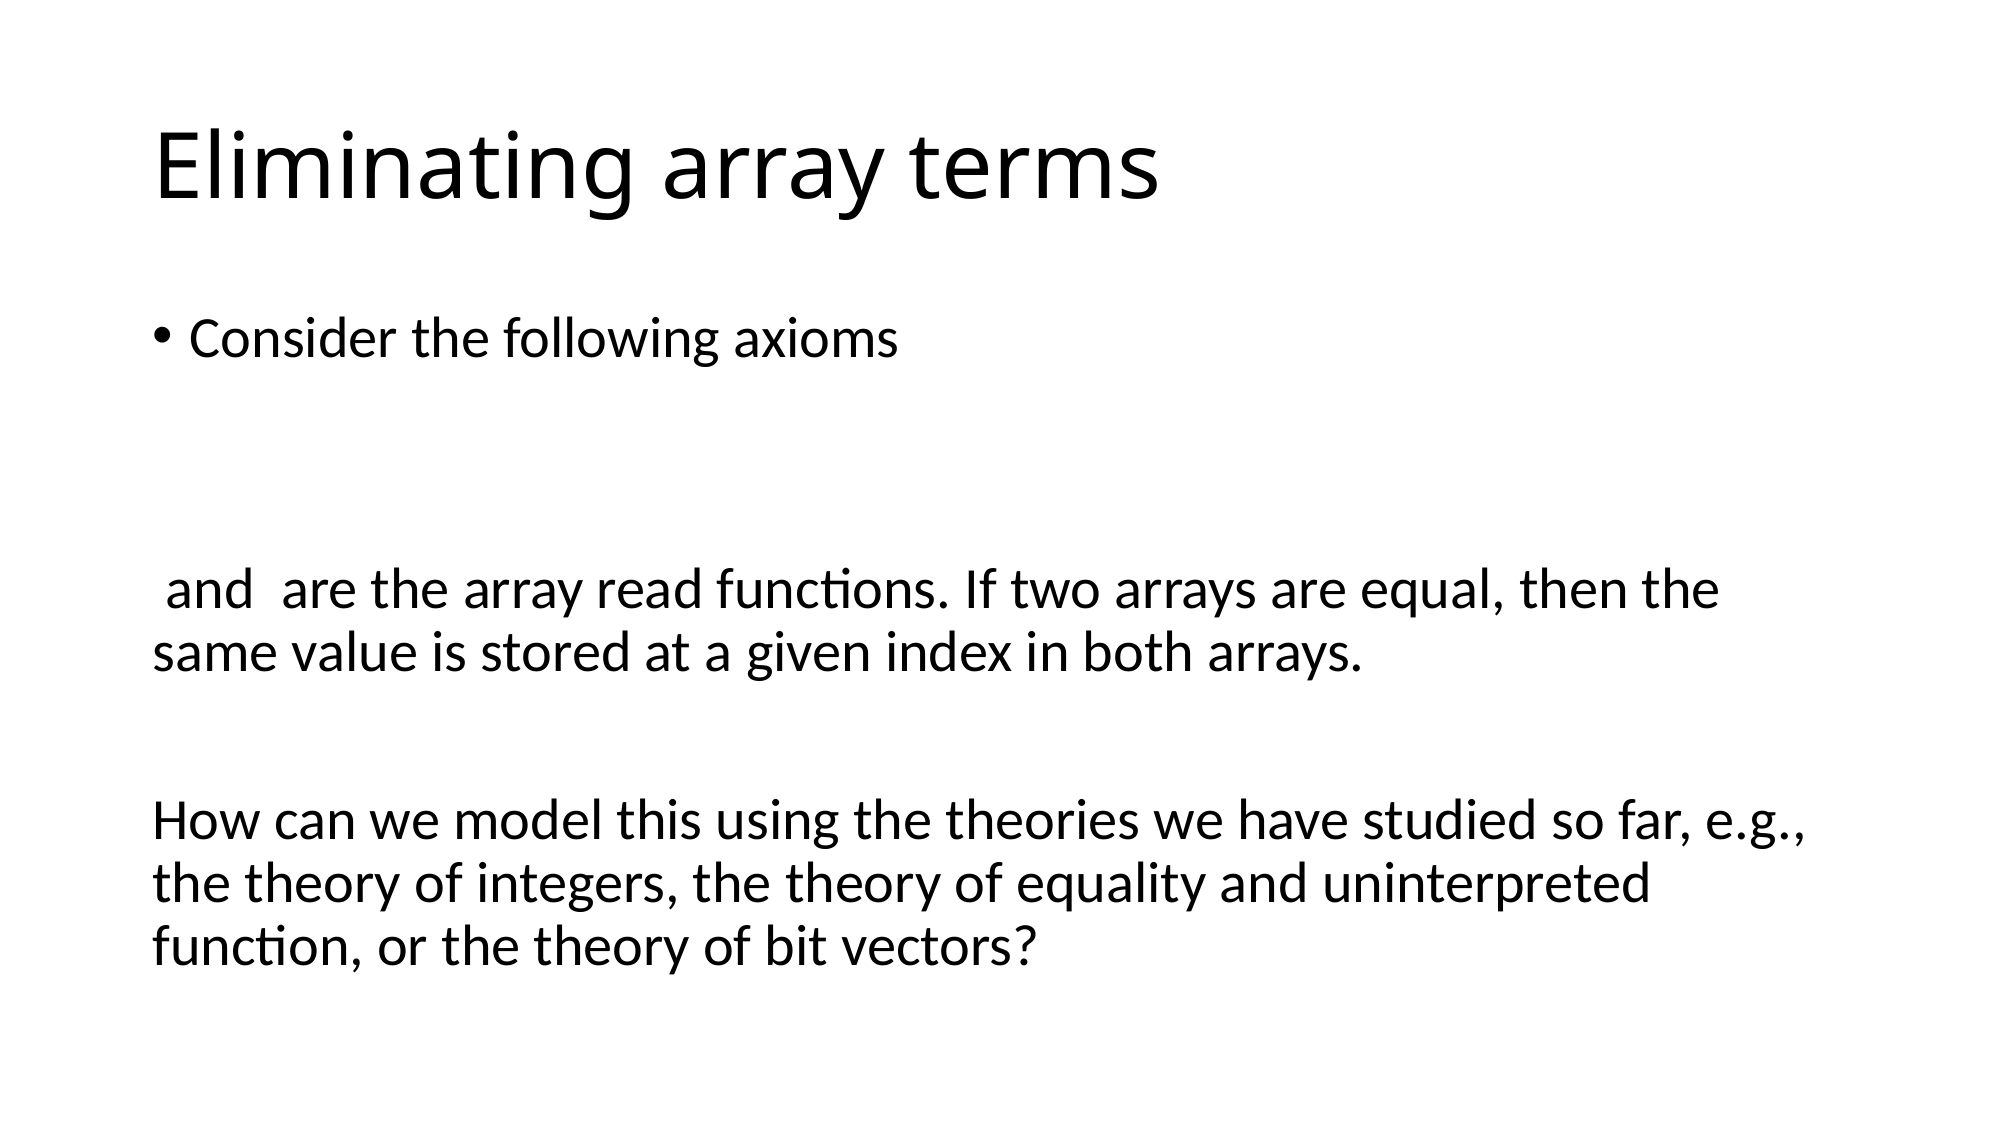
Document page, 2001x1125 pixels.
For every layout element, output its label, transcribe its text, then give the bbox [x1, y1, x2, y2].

title Eliminating array terms [137, 59, 1863, 278]
